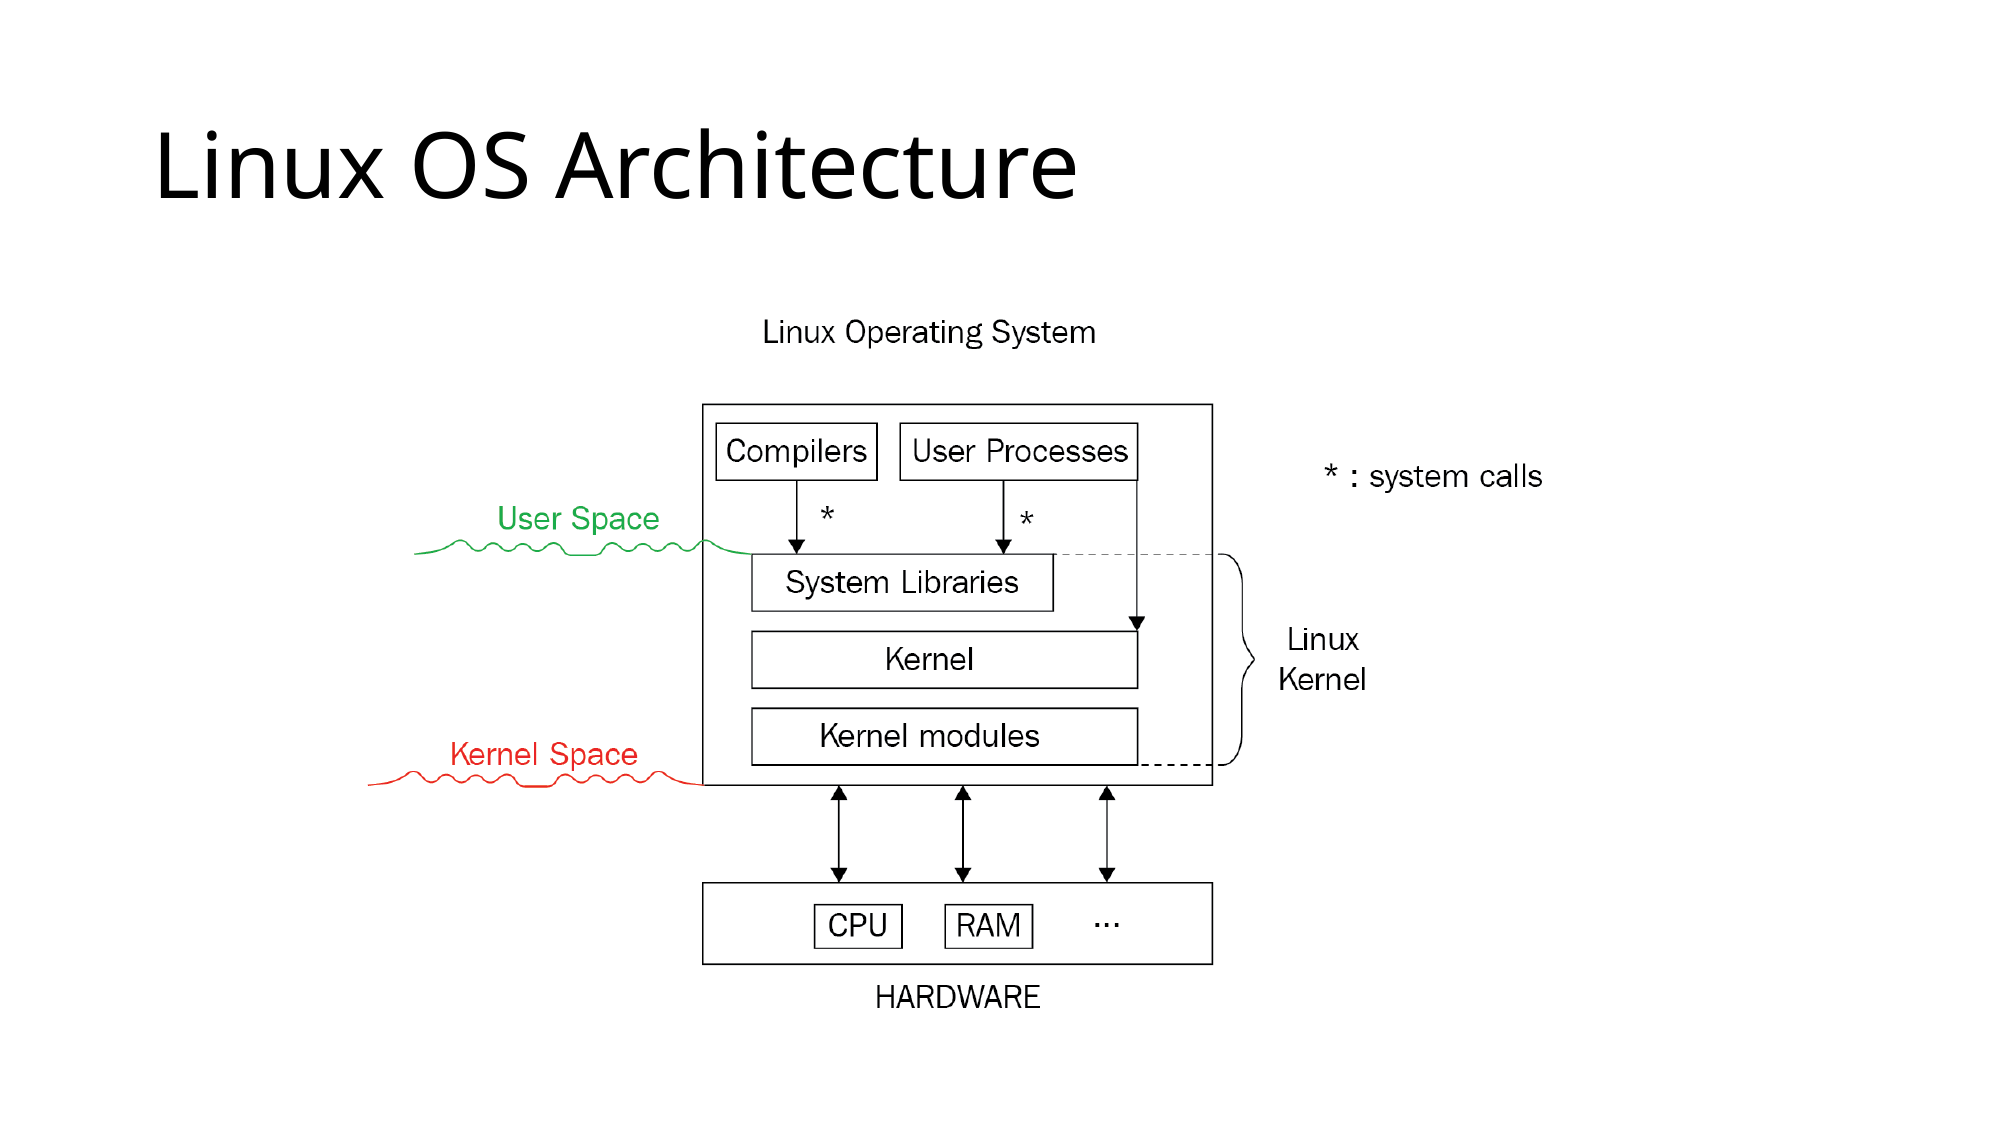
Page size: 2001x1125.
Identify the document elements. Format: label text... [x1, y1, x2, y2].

title Linux OS Architecture [137, 59, 1863, 278]
picture [356, 299, 1561, 1027]
